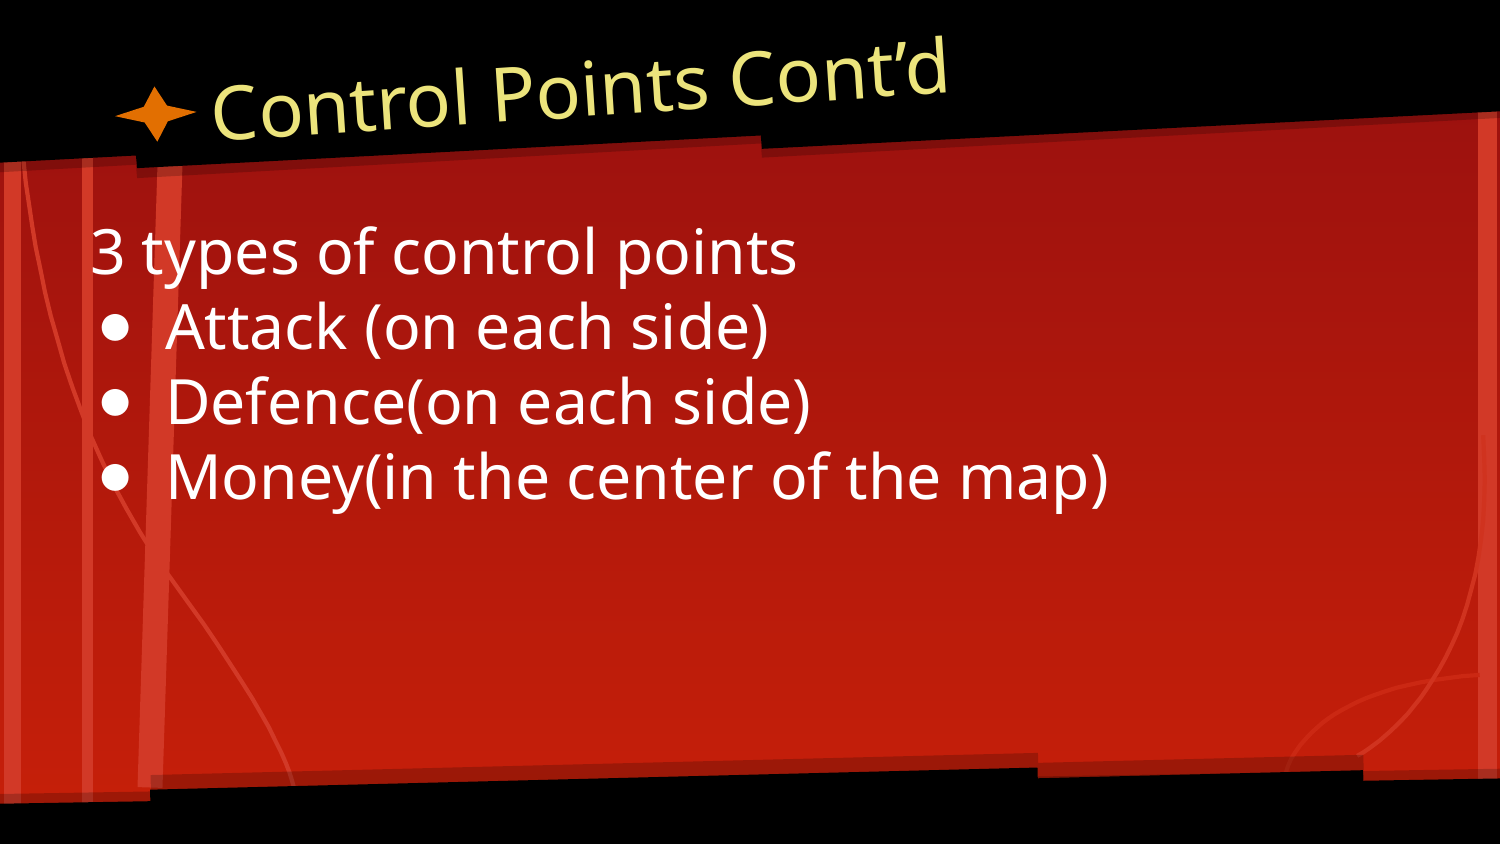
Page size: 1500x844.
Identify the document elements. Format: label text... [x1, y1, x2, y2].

list 3 types of control points Attack (on each side) Defence(on each side) Money(in the center of the map) [75, 196, 1425, 754]
title Control Points Cont’d [191, 0, 1500, 183]
